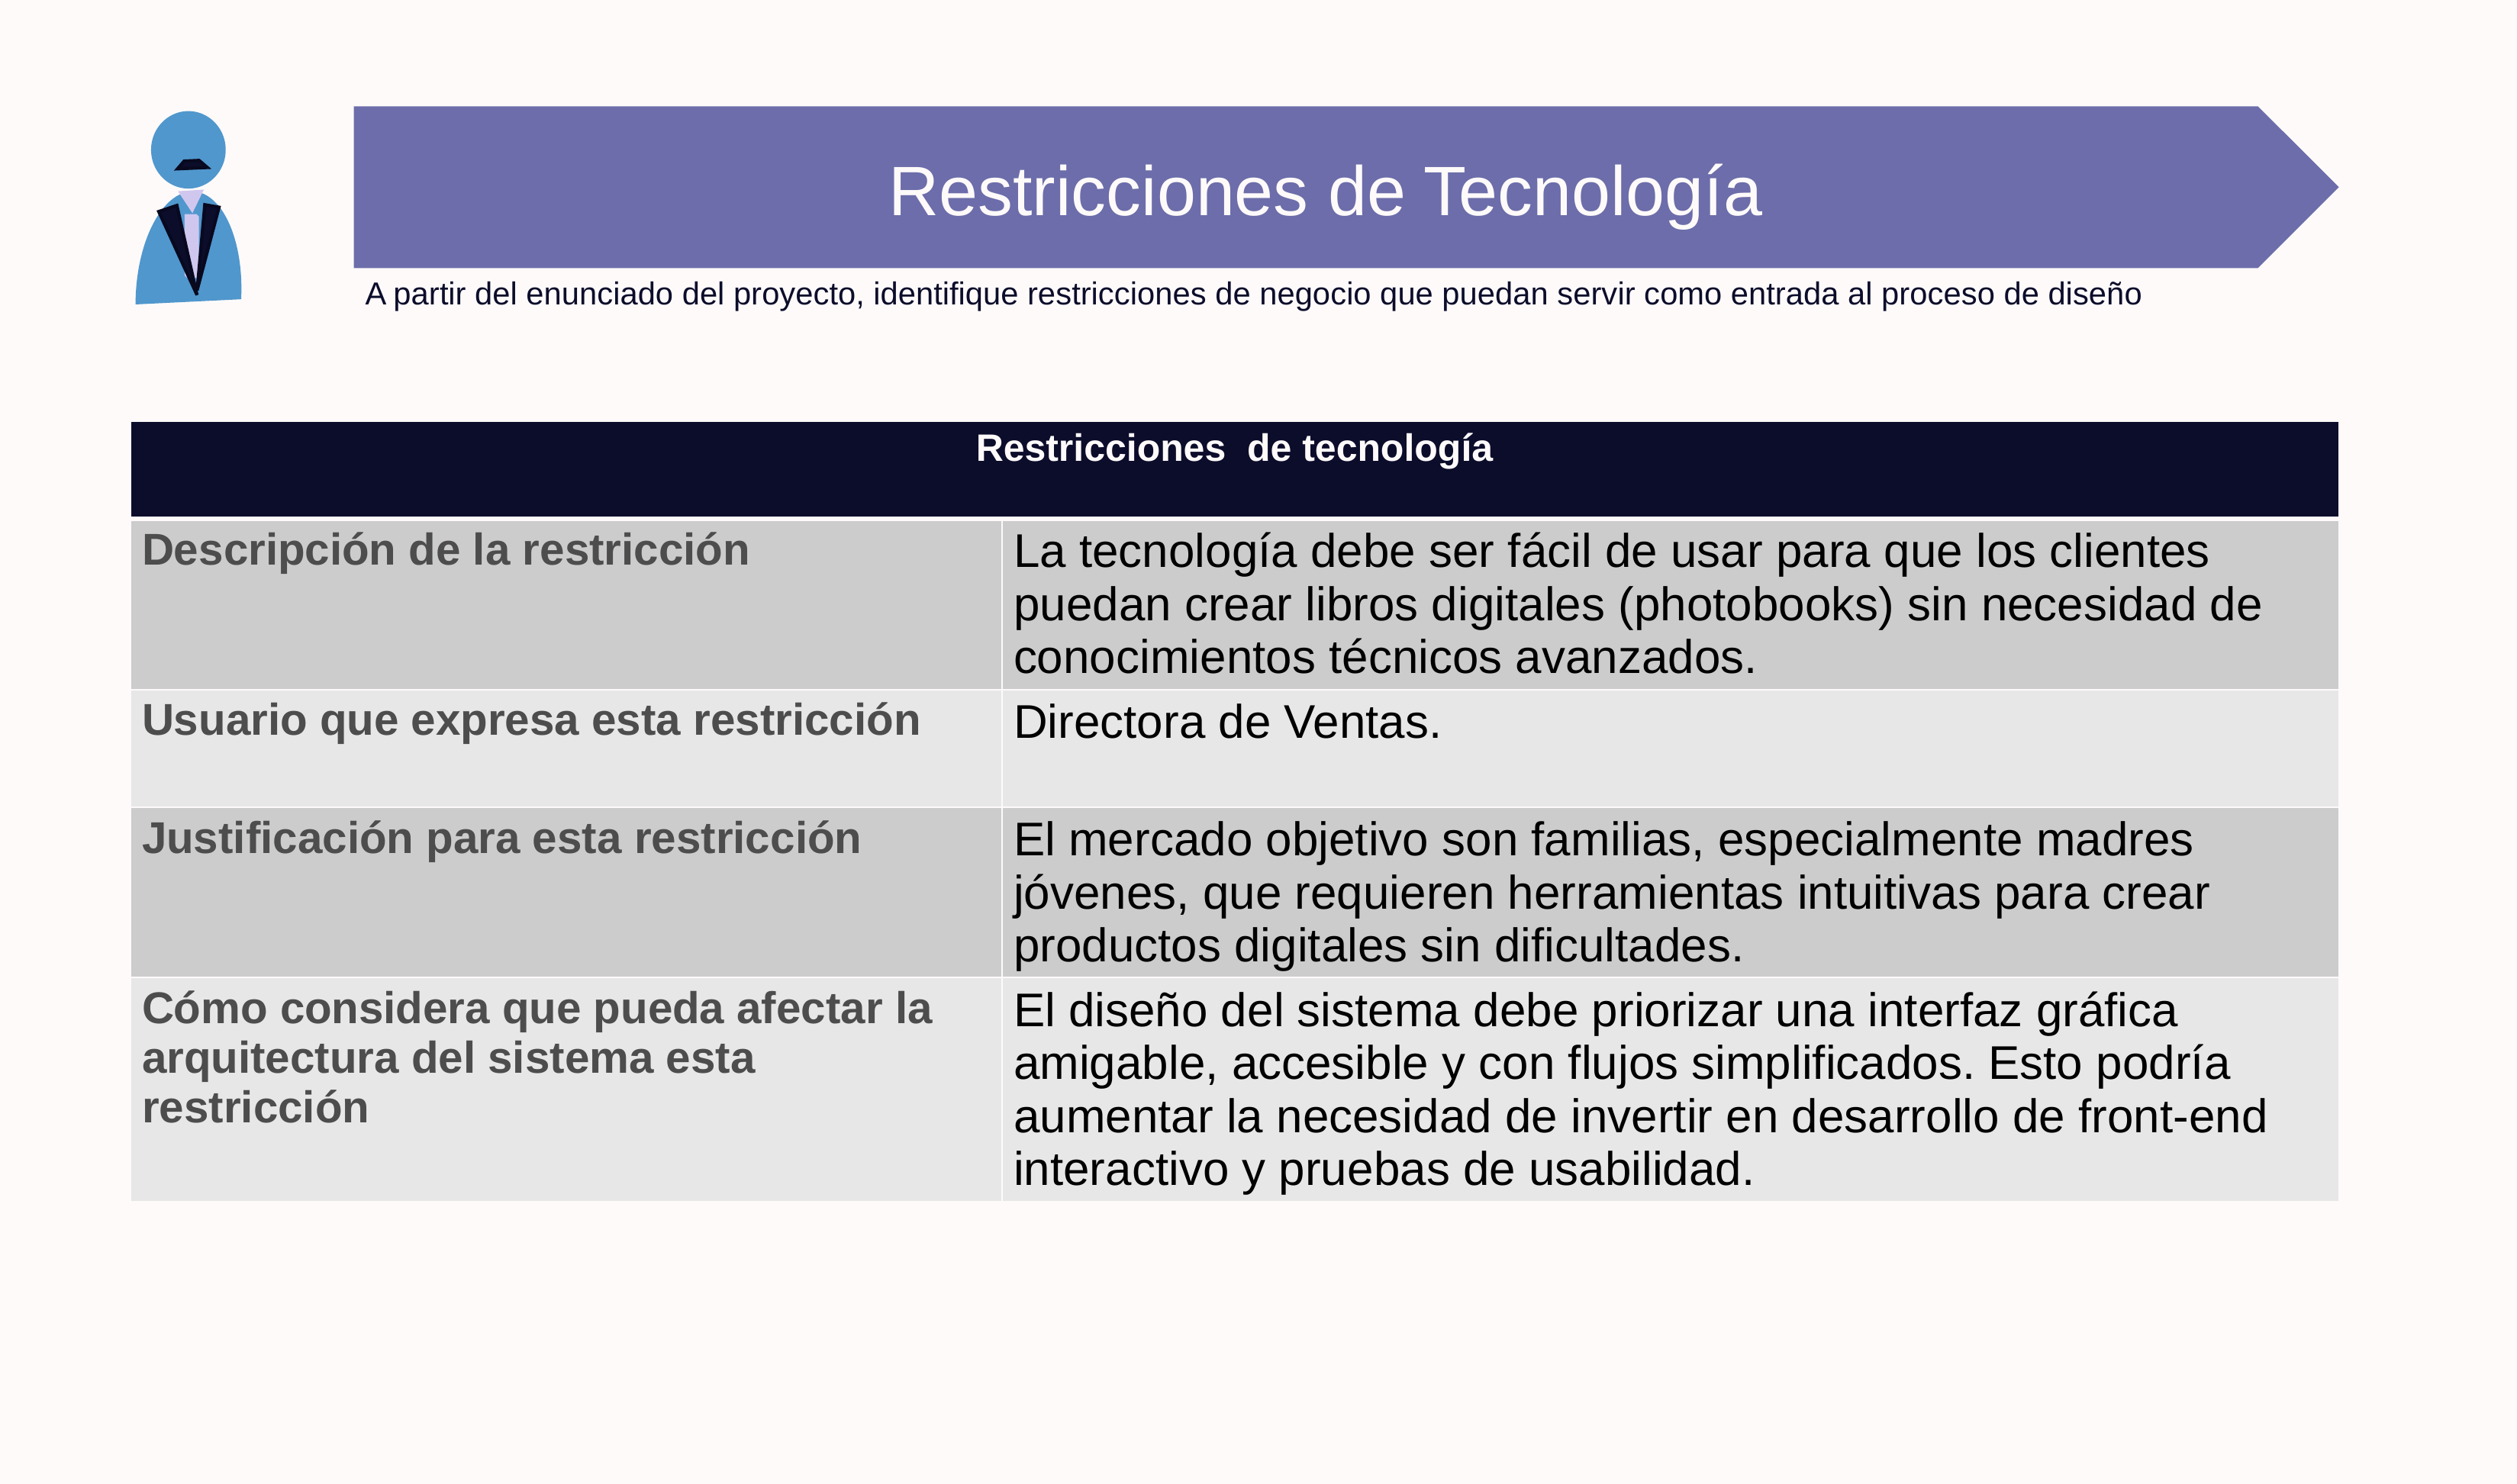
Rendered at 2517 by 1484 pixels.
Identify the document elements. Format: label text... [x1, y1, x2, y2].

table_cell Descripción de la restricción [131, 521, 1001, 689]
text_box A partir del enunciado del proyecto, identifique restricciones de negocio que puedan servir como entrada al proceso de diseño [353, 268, 2332, 317]
table_cell Cómo considera que pueda afectar la arquitectura del sistema esta restricción [131, 978, 1001, 1201]
table_cell Directora de Ventas. [1003, 690, 2338, 806]
table_cell El mercado objetivo son familias, especialmente madres jóvenes, que requieren herramientas intuitivas para crear productos digitales sin dificultades. [1003, 808, 2338, 977]
table_header Restricciones de tecnología [131, 422, 2338, 517]
table_cell El diseño del sistema debe priorizar una interfaz gráfica amigable, accesible y con flujos simplificados. Esto podría aumentar la necesidad de invertir en desarrollo de front-end interactivo y pruebas de usabilidad. [1003, 978, 2338, 1201]
table_cell Justificación para esta restricción [131, 808, 1001, 977]
text_box Restricciones de Tecnología [352, 105, 2341, 270]
table_cell Usuario que expresa esta restricción [131, 690, 1001, 806]
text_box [130, 111, 247, 405]
table_cell La tecnología debe ser fácil de usar para que los clientes puedan crear libros digitales (photobooks) sin necesidad de conocimientos técnicos avanzados. [1003, 521, 2338, 689]
